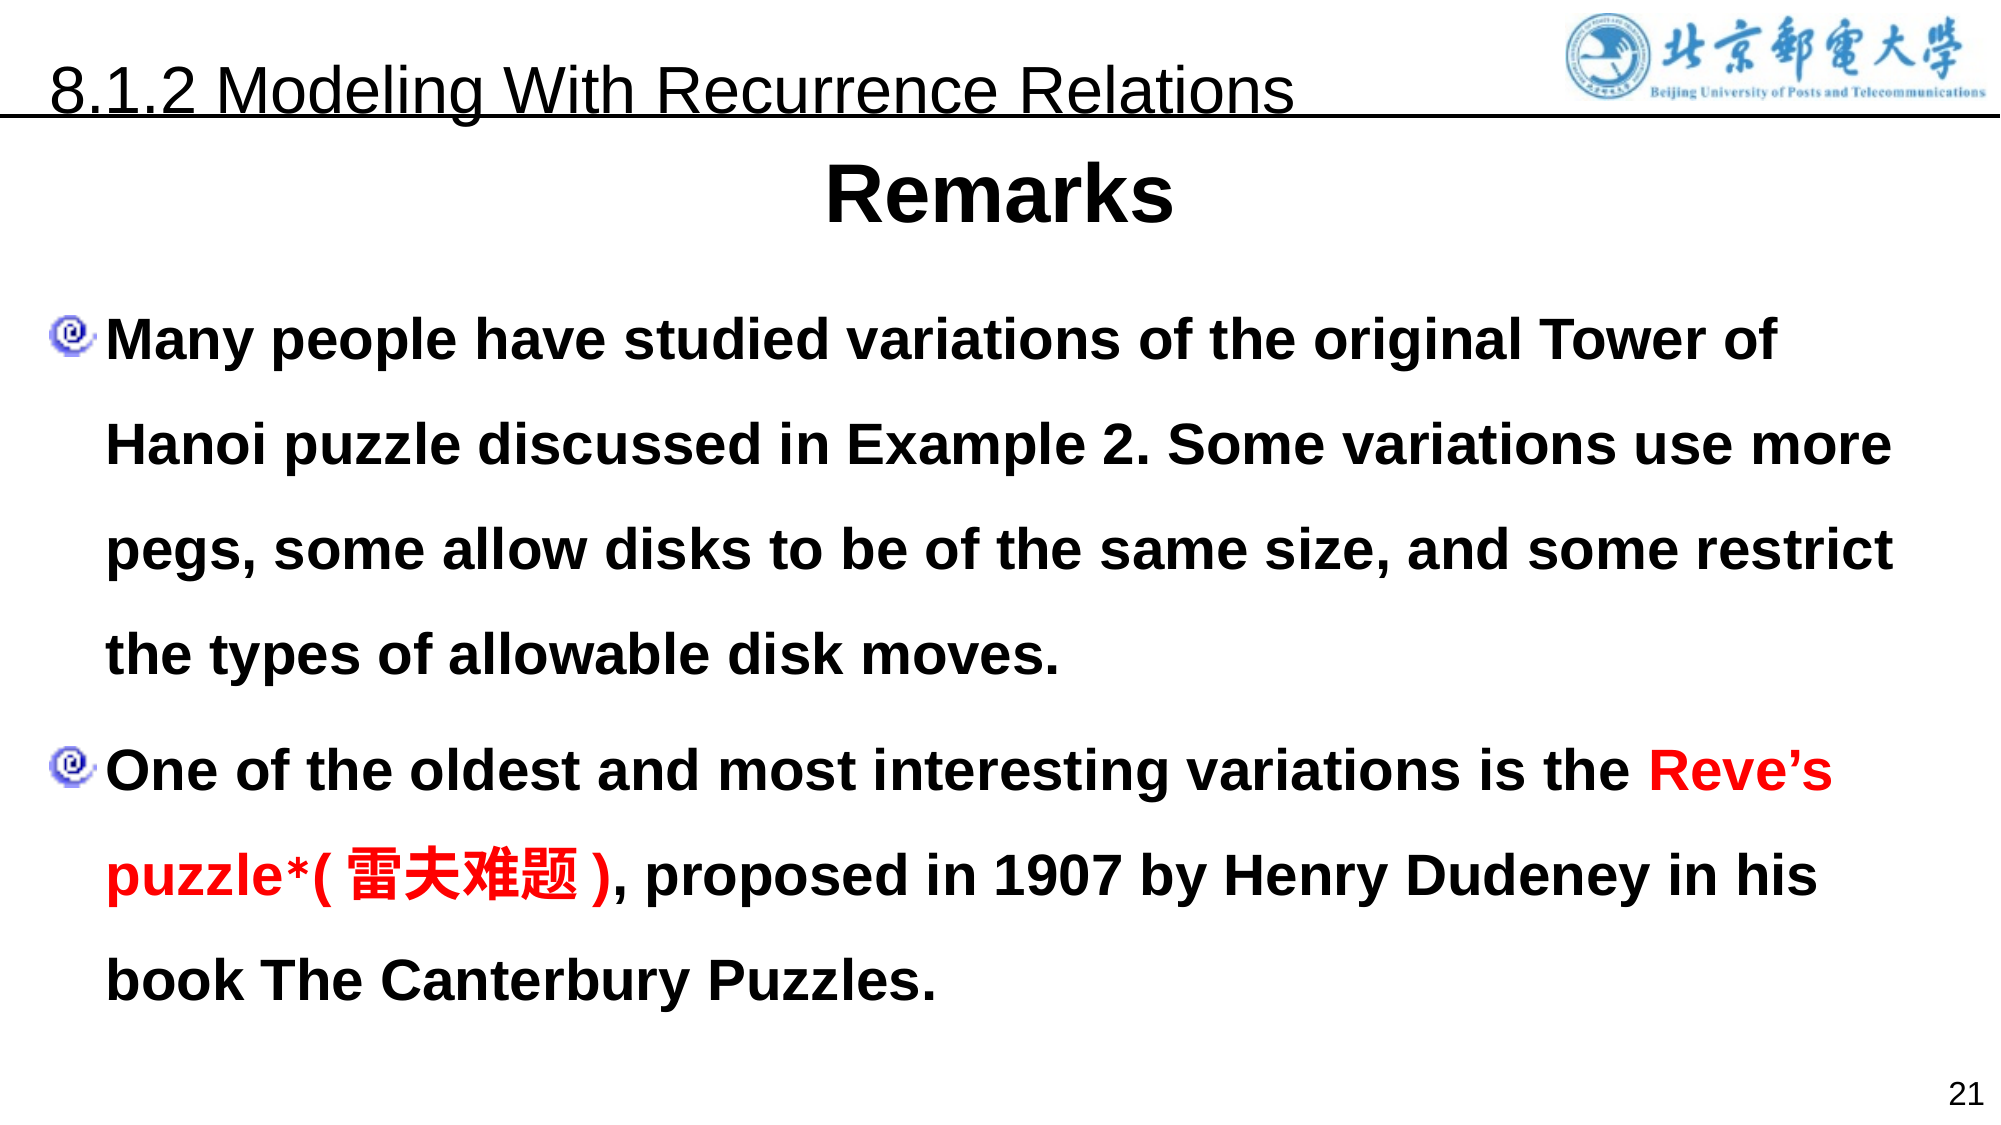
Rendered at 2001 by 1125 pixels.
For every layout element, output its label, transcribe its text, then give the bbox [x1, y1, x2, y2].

text_box Remarks [634, 132, 1366, 247]
picture [49, 315, 97, 357]
picture [49, 746, 97, 788]
picture [1849, 13, 1988, 101]
text_box 8.1.2 Modeling With Recurrence Relations [34, 0, 1849, 135]
text_box Many people have studied variations of the original Tower of Hanoi puzzle discussed in Example 2. Some variations use more pegs, some allow disks to be of the same size, and some restrict the types of allowable disk moves. One of the oldest and most interesting variations is the Reve’s puzzle∗(雷夫难题), proposed in 1907 by Henry Dudeney in his book The Canterbury Puzzles. [34, 258, 1949, 1125]
